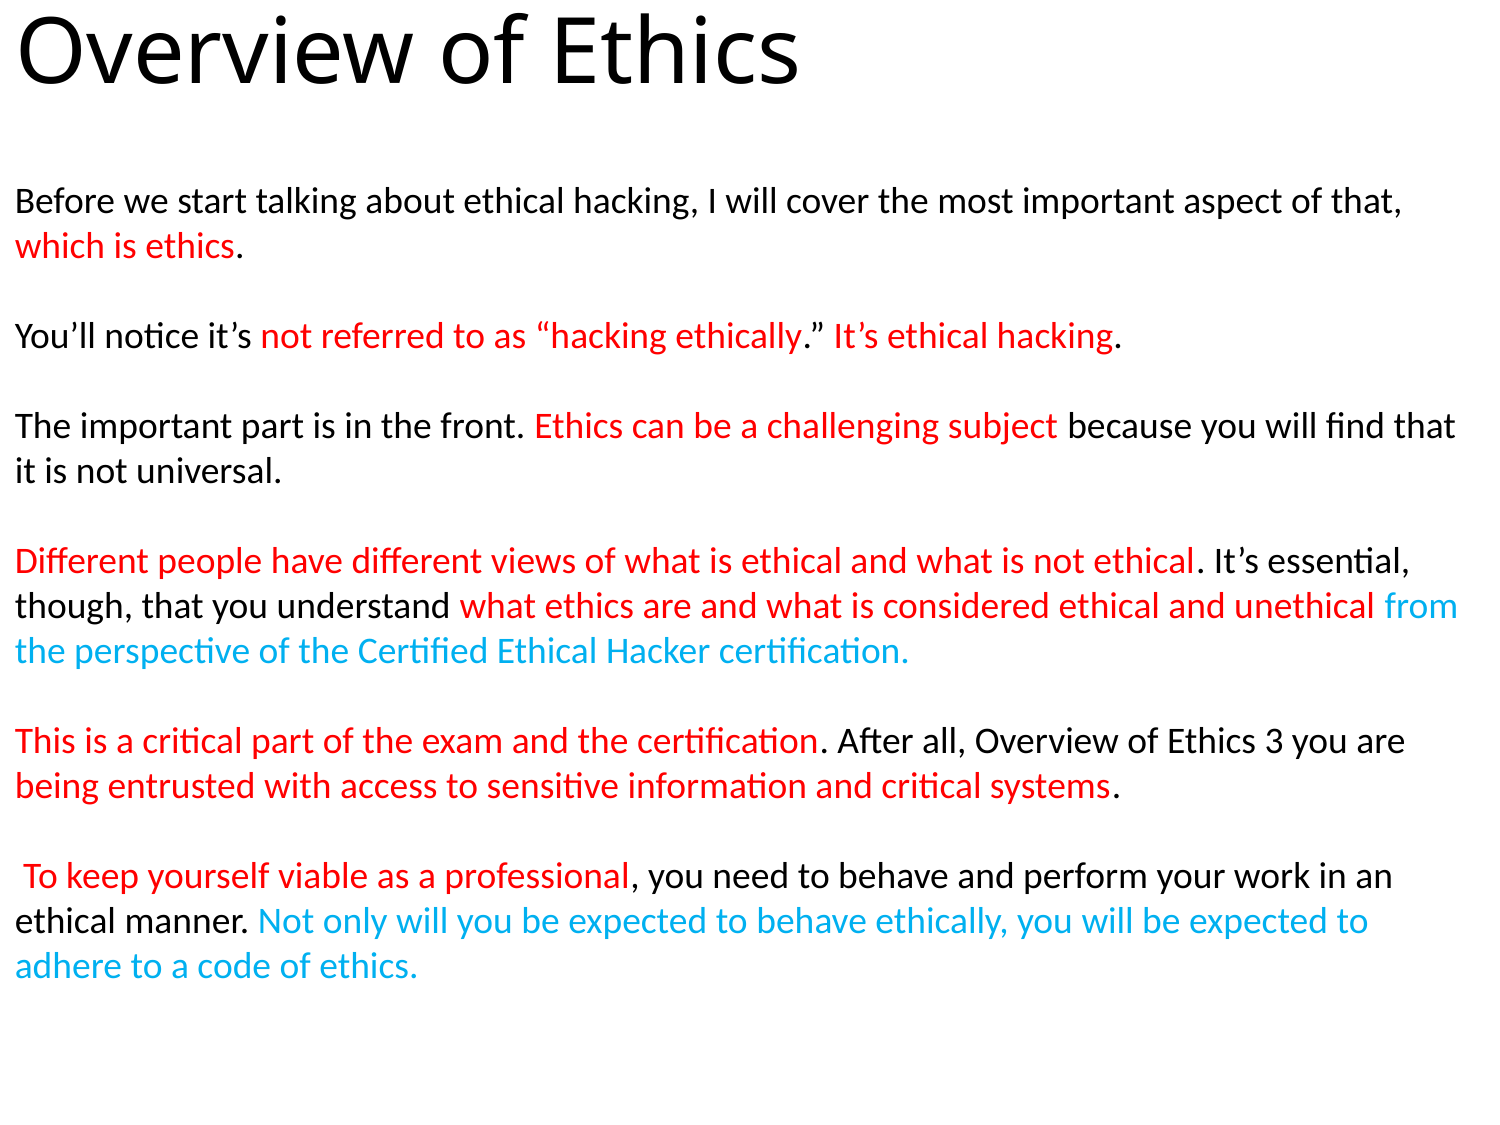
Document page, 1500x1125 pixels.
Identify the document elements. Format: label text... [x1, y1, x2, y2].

title Overview of Ethics [0, 0, 1294, 168]
text_box Before we start talking about ethical hacking, I will cover the most important aspect of that, which is ethics. You’ll notice it’s not referred to as “hacking ethically.” It’s ethical hacking. The important part is in the front. Ethics can be a challenging subject because you will find that it is not universal. Different people have different views of what is ethical and what is not ethical. It’s essential, though, that you understand what ethics are and what is considered ethical and unethical from the perspective of the Certified Ethical Hacker certification. This is a critical part of the exam and the certification. After all, Overview of Ethics 3 you are being entrusted with access to sensitive information and critical systems. To keep yourself viable as a professional, you need to behave and perform your work in an ethical manner. Not only will you be expected to behave ethically, you will be expected to adhere to a code of ethics. [0, 168, 1500, 994]
